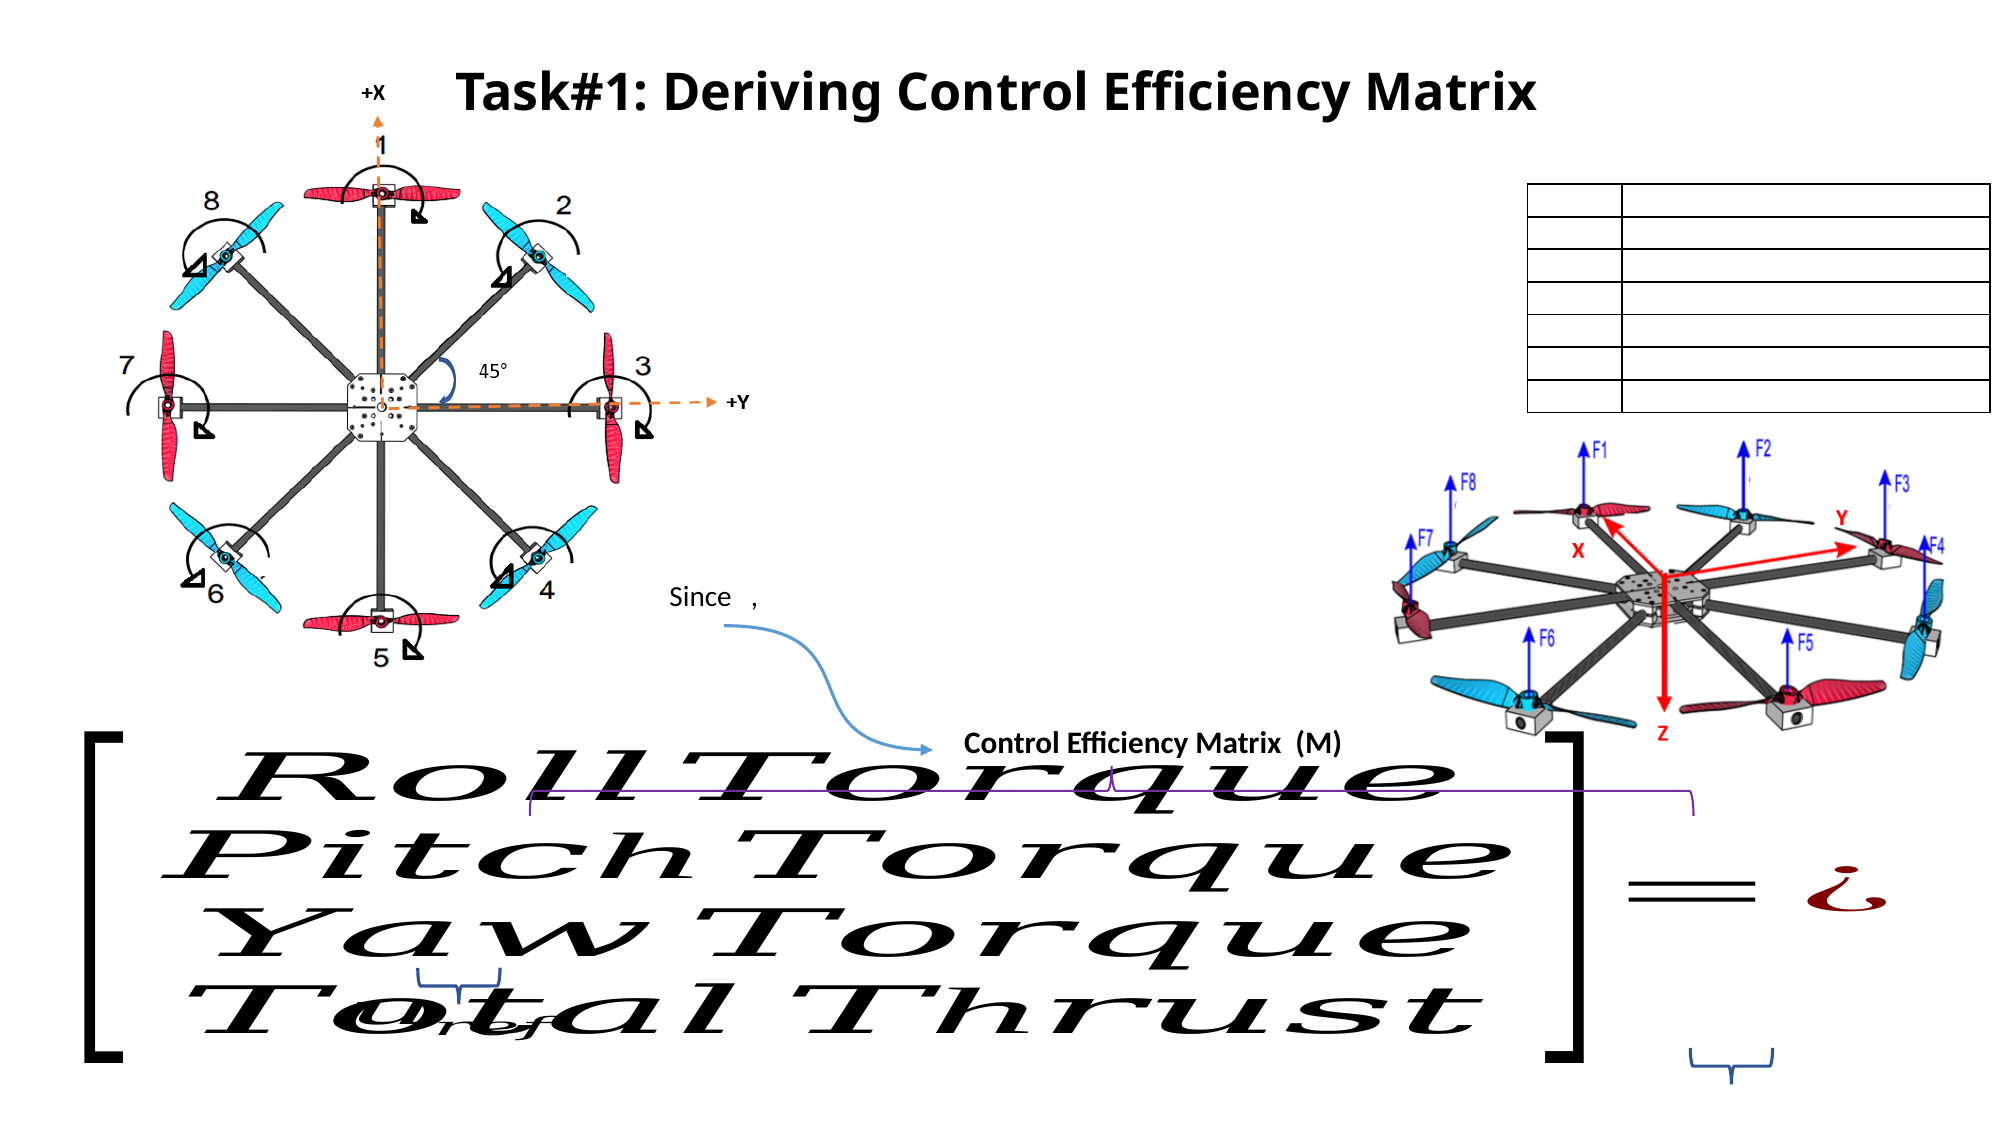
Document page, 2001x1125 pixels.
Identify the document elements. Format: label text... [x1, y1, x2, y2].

title Task#1: Deriving Control Efficiency Matrix [440, 44, 1626, 143]
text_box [723, 625, 933, 750]
picture [1364, 412, 1991, 767]
text_box Control Efficiency Matrix (M) [949, 711, 1364, 767]
text_box [529, 767, 1695, 816]
text_box [1689, 1047, 1774, 1085]
text_box [417, 967, 501, 1005]
picture [77, 57, 758, 682]
